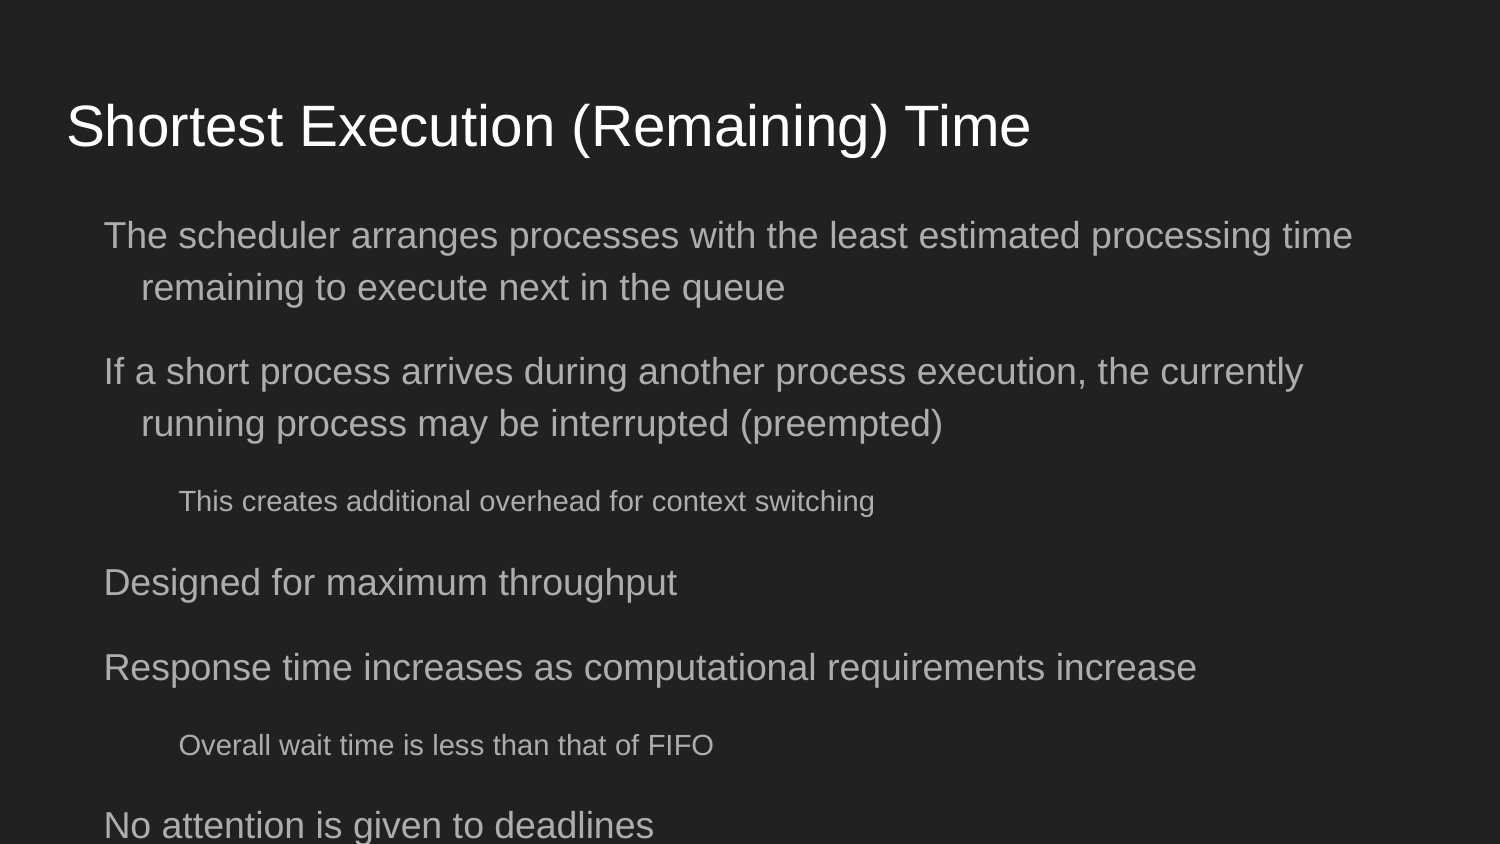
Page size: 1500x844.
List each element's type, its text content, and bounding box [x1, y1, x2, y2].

title Shortest Execution (Remaining) Time [51, 72, 1449, 167]
list The scheduler arranges processes with the least estimated processing time remaining to execute next in the queue If a short process arrives during another process execution, the currently running process may be interrupted (preempted) This creates additional overhead for context switching Designed for maximum throughput Response time increases as computational requirements increase Overall wait time is less than that of FIFO No attention is given to deadlines [51, 189, 1449, 750]
